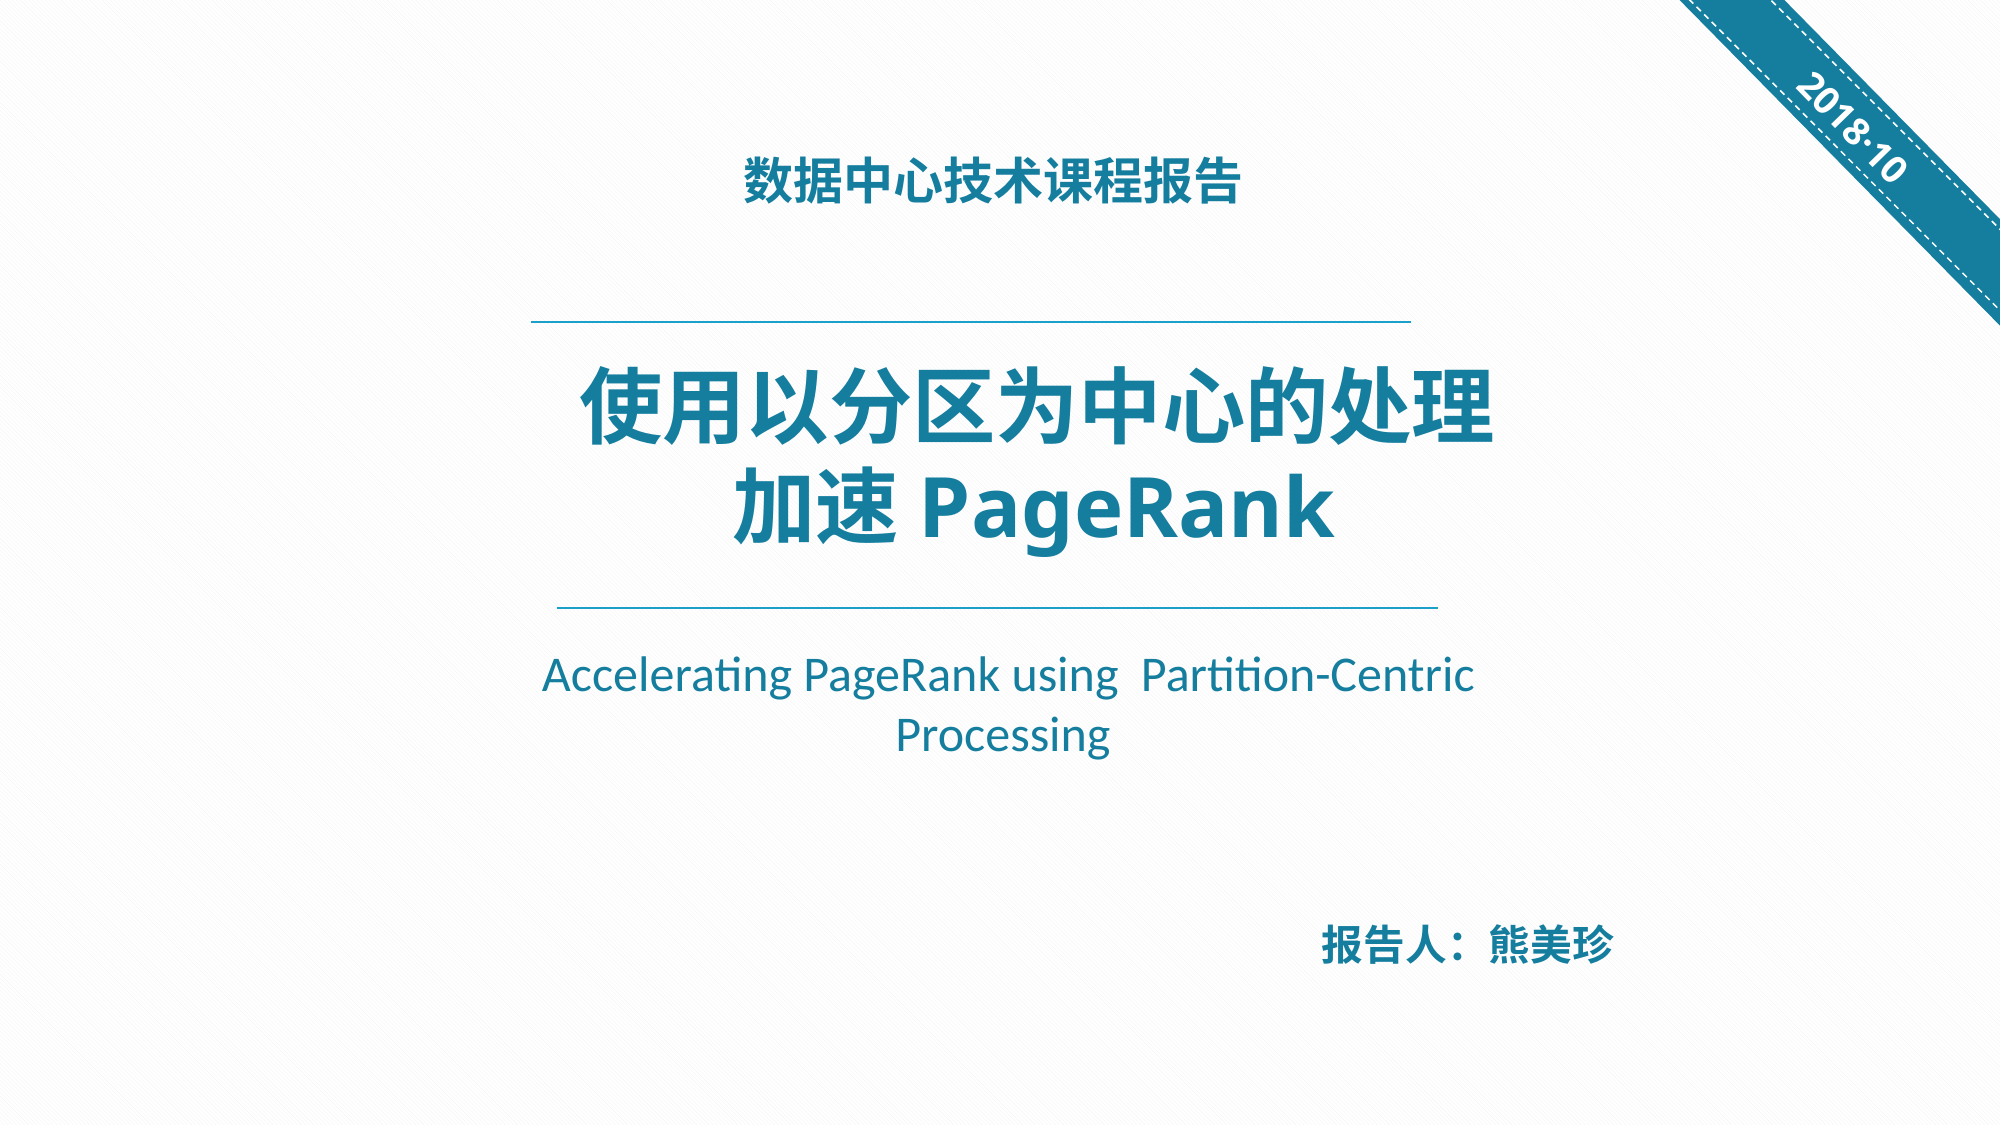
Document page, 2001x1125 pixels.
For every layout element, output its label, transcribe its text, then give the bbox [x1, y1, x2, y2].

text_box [1673, 0, 2000, 401]
text_box 数据中心技术课程报告 [728, 142, 1259, 217]
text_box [530, 321, 1516, 608]
text_box Accelerating PageRank using Partition-Centric Processing [509, 633, 1508, 769]
text_box 报告人：熊美珍 [1307, 910, 1629, 976]
